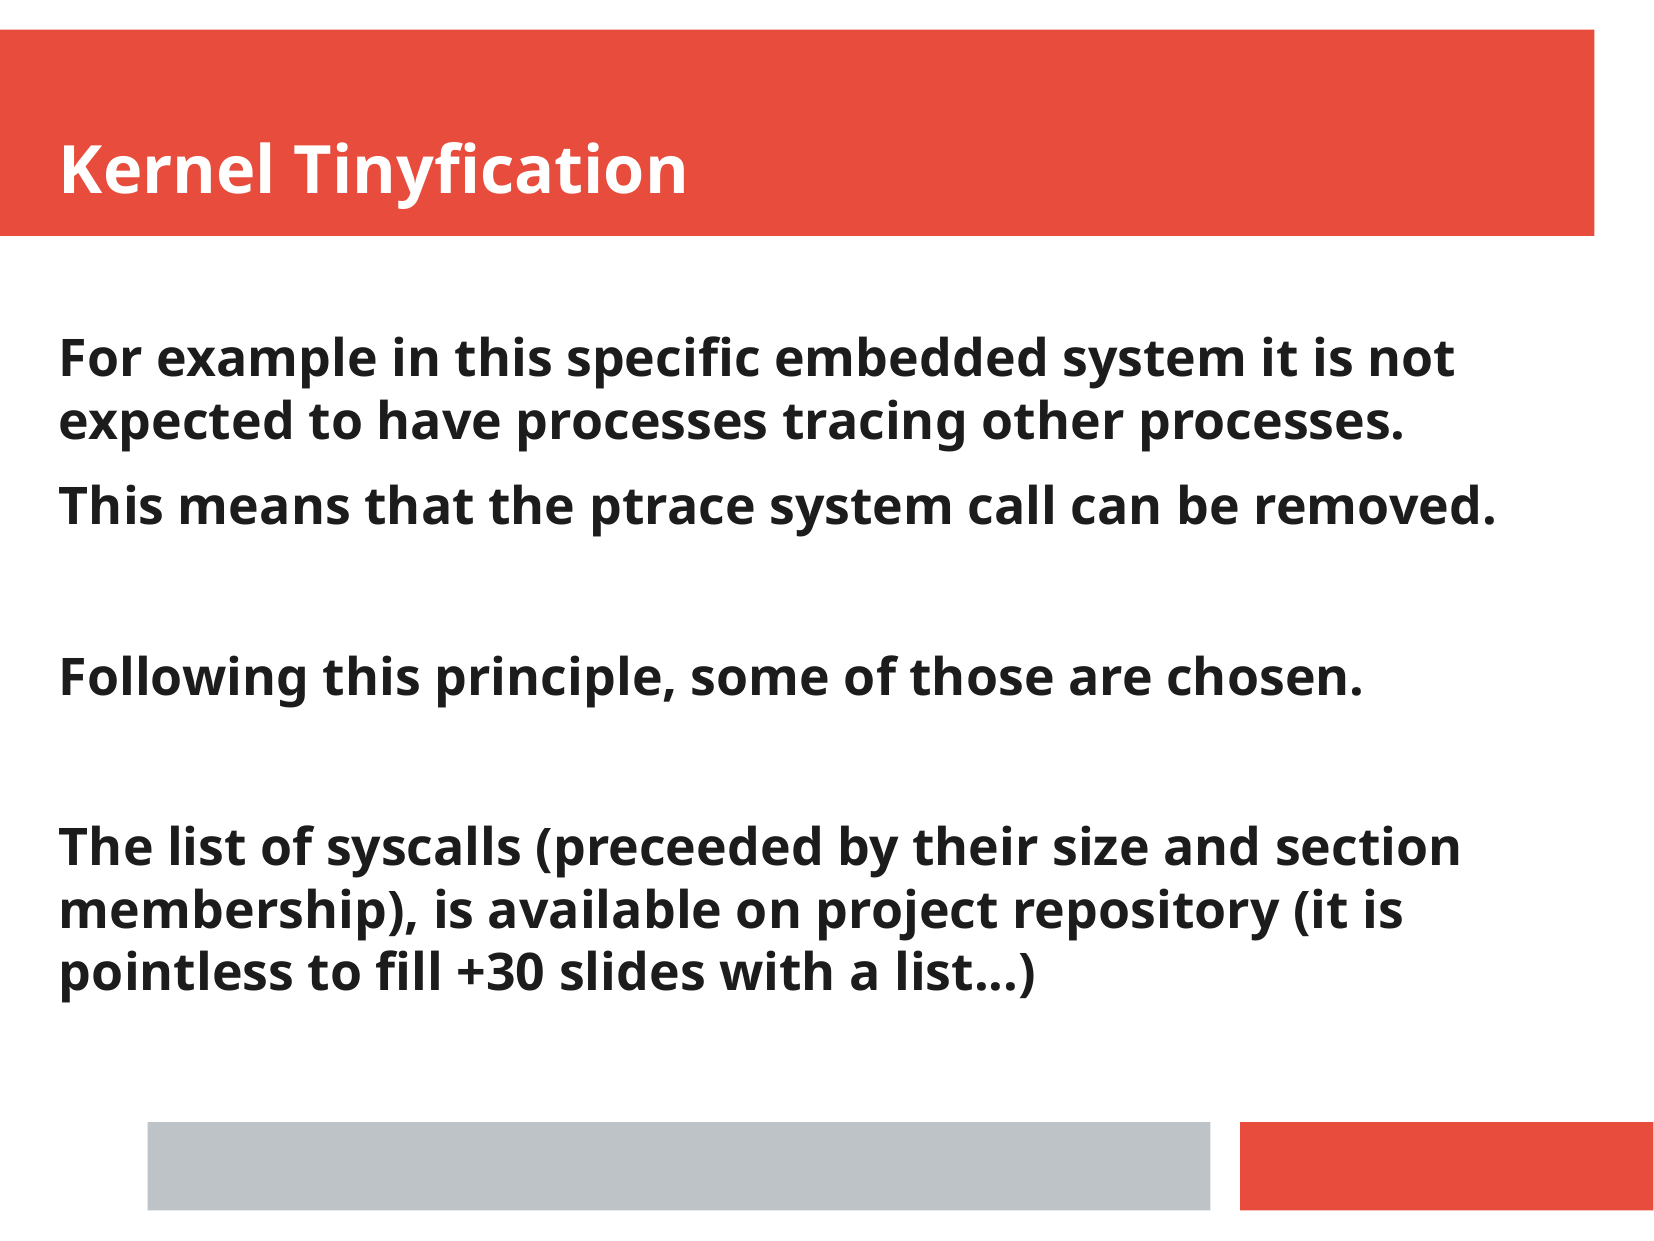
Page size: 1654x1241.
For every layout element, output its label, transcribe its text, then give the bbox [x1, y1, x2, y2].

text_box Kernel Tinyfication [59, 59, 1595, 207]
text_box For example in this specific embedded system it is not expected to have processes tracing other processes. This means that the ptrace system call can be removed. Following this principle, some of those are chosen. The list of syscalls (preceeded by their size and section membership), is available on project repository (it is pointless to fill +30 slides with a list...) [59, 324, 1565, 1093]
